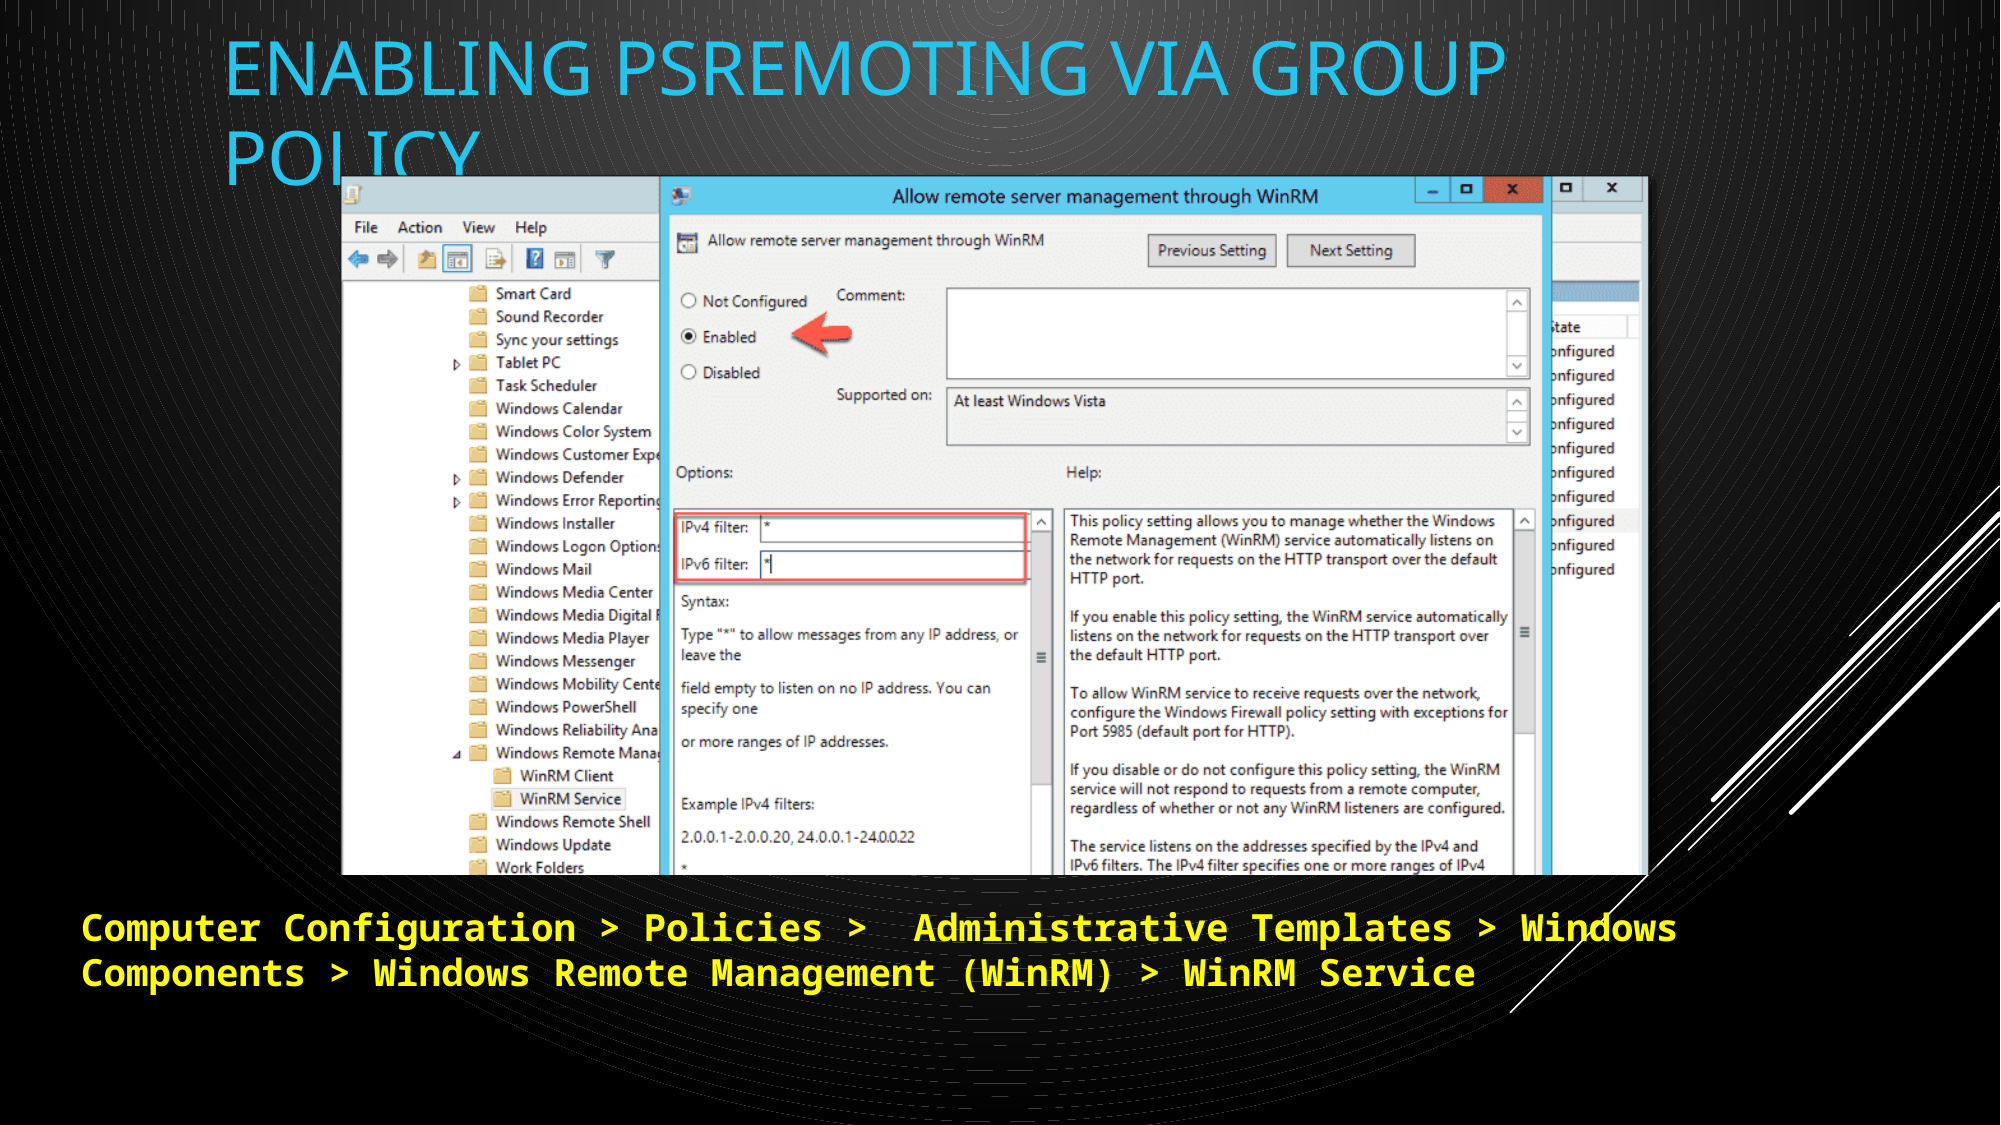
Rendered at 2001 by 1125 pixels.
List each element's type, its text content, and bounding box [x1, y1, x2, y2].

text_box Computer Configuration > Policies > Administrative Templates > Windows Components > Windows Remote Management (WinRM) > WinRM Service [66, 897, 1836, 1002]
picture [339, 174, 1661, 876]
title Enabling PSREMOTING VIA GROUP POLICY [207, 57, 1695, 164]
